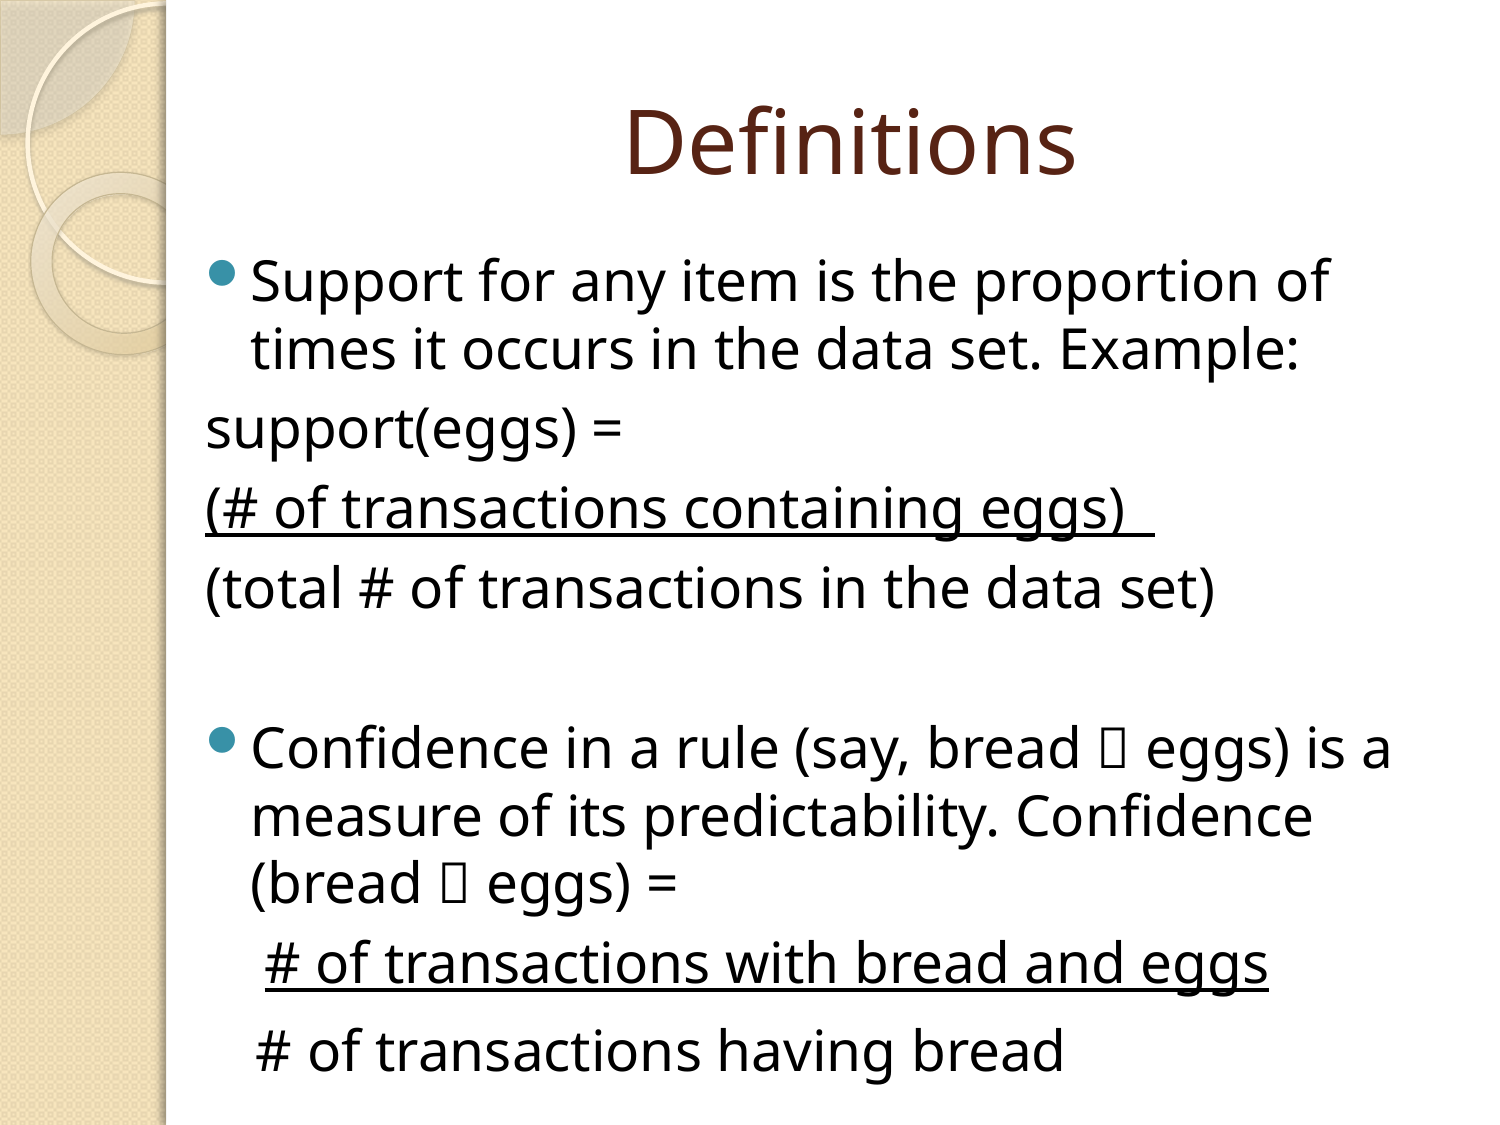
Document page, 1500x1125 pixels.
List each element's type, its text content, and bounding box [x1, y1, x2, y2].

list Support for any item is the proportion of times it occurs in the data set. Example: support(eggs) = (# of transactions containing eggs) (total # of transactions in the data set) Confidence in a rule (say, bread  eggs) is a measure of its predictability. Confidence (bread  eggs) = # of transactions with bread and eggs # of transactions having bread [177, 237, 1500, 1099]
title Definitions [235, 45, 1466, 233]
